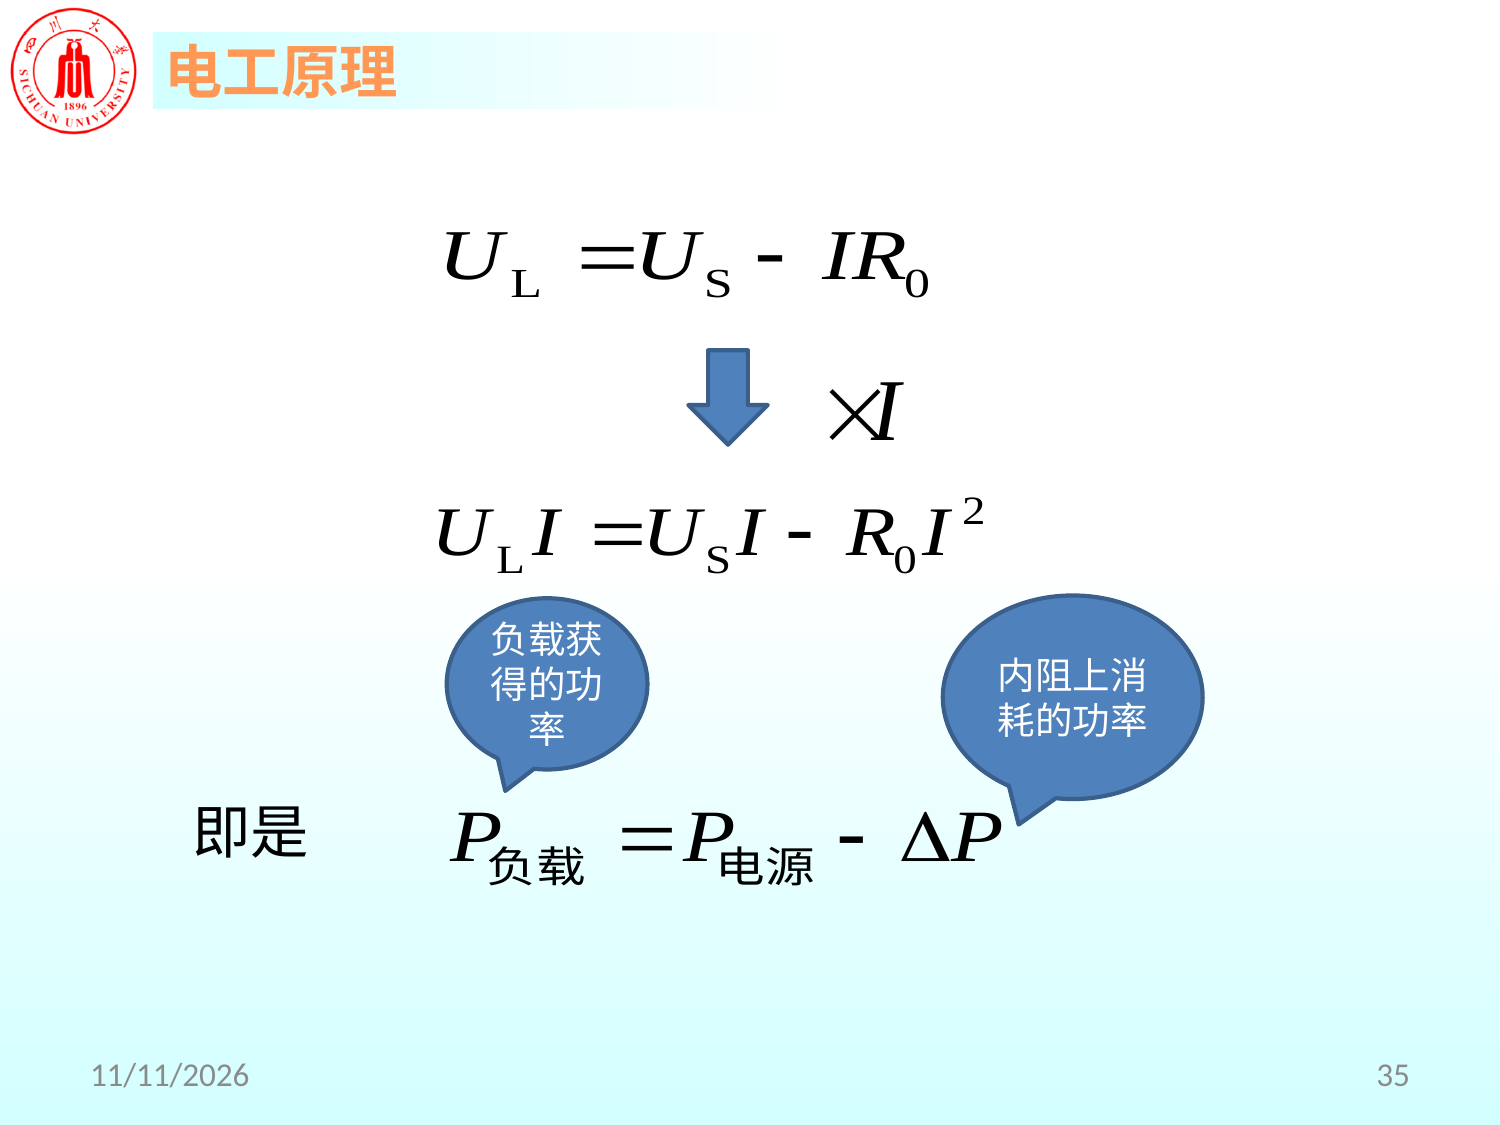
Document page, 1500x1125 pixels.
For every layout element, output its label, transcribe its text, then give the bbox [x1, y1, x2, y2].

slide_number 35 [1074, 1042, 1425, 1103]
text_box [433, 207, 944, 316]
text_box 内阻上消耗的功率 [940, 593, 1205, 822]
picture [0, 1, 150, 142]
text_box [686, 348, 770, 447]
text_box 负载获得的功率 [444, 599, 650, 785]
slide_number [75, 1042, 425, 1103]
text_box 即是 [177, 787, 324, 873]
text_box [434, 786, 1022, 905]
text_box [426, 479, 1003, 591]
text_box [812, 359, 924, 456]
